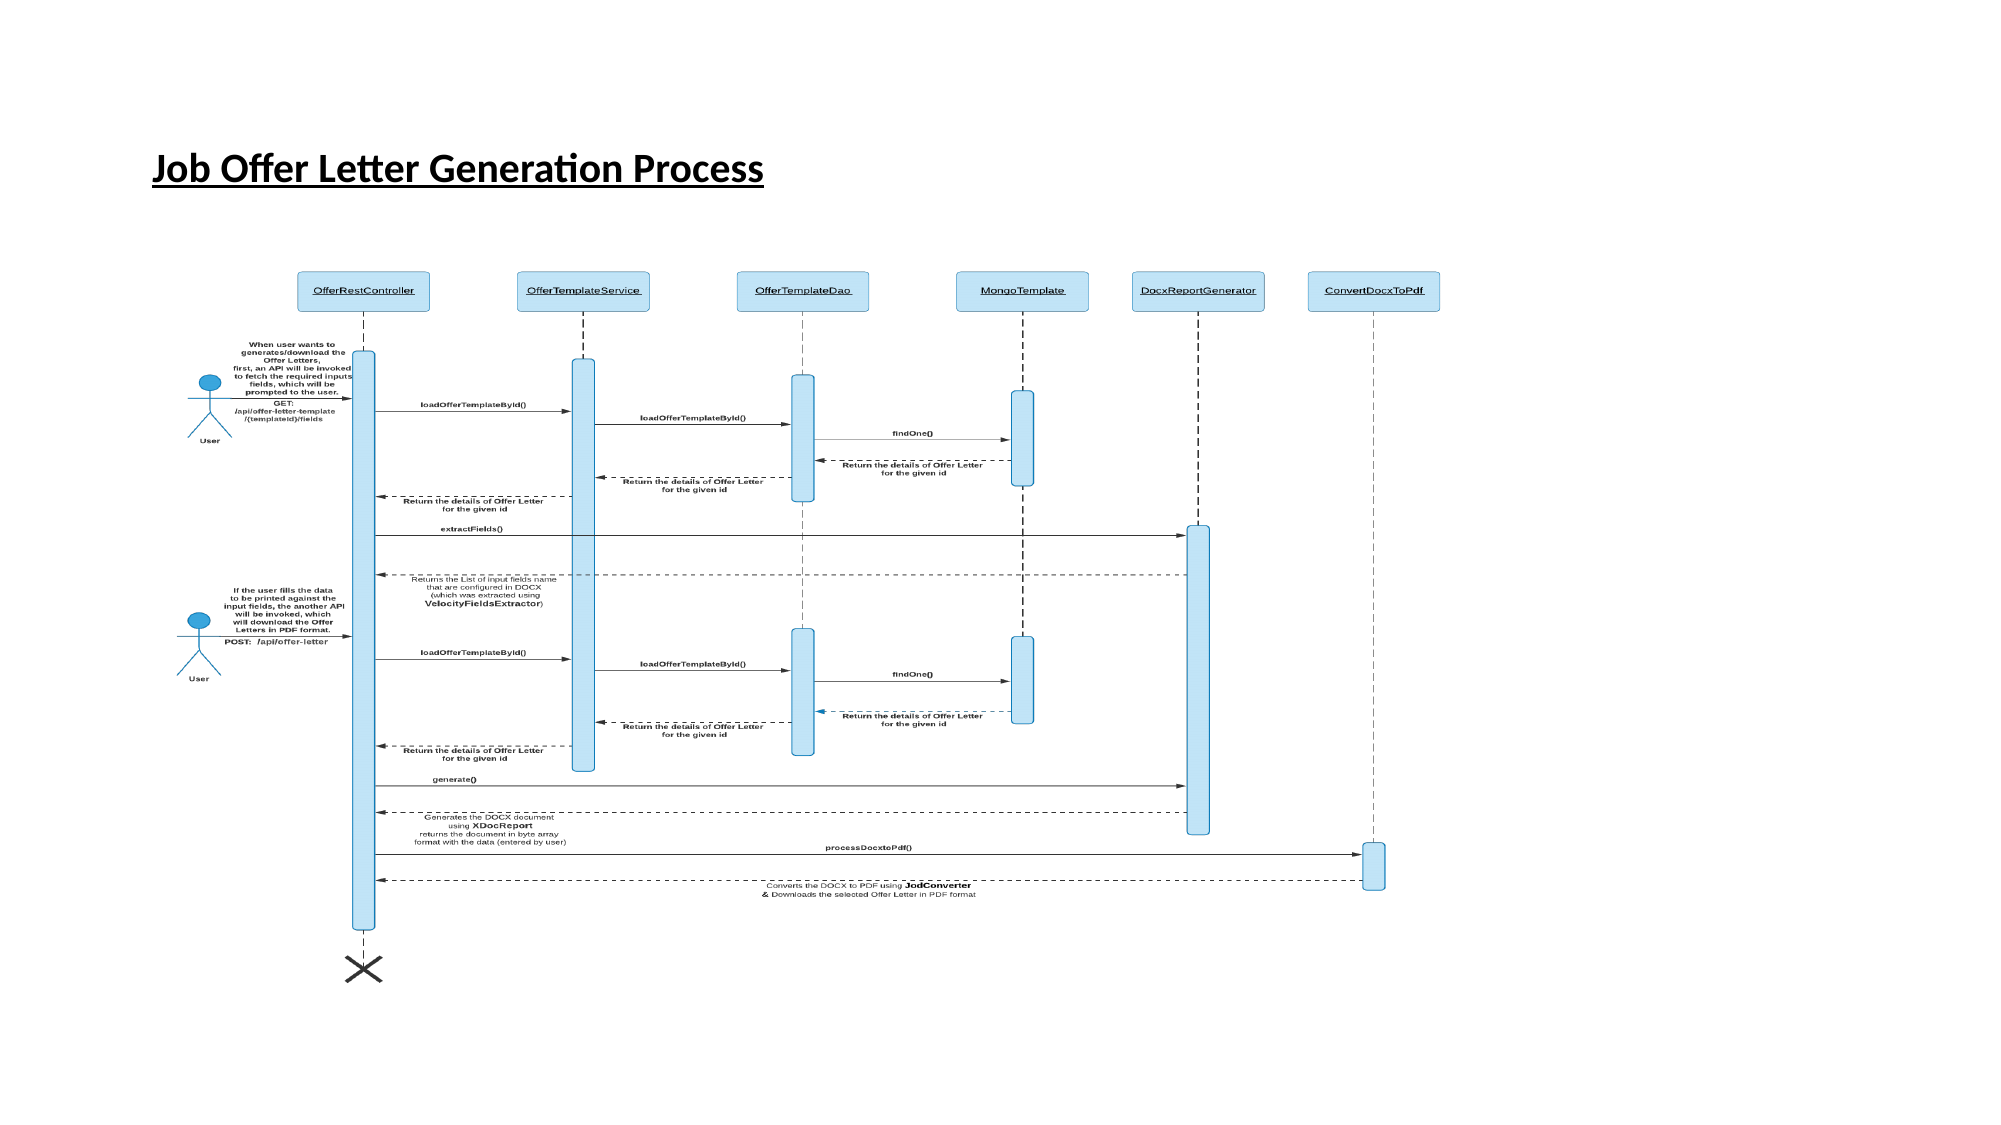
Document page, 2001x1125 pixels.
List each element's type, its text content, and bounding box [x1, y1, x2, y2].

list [111, 256, 1462, 1001]
title Job Offer Letter Generation Process [137, 59, 1863, 278]
